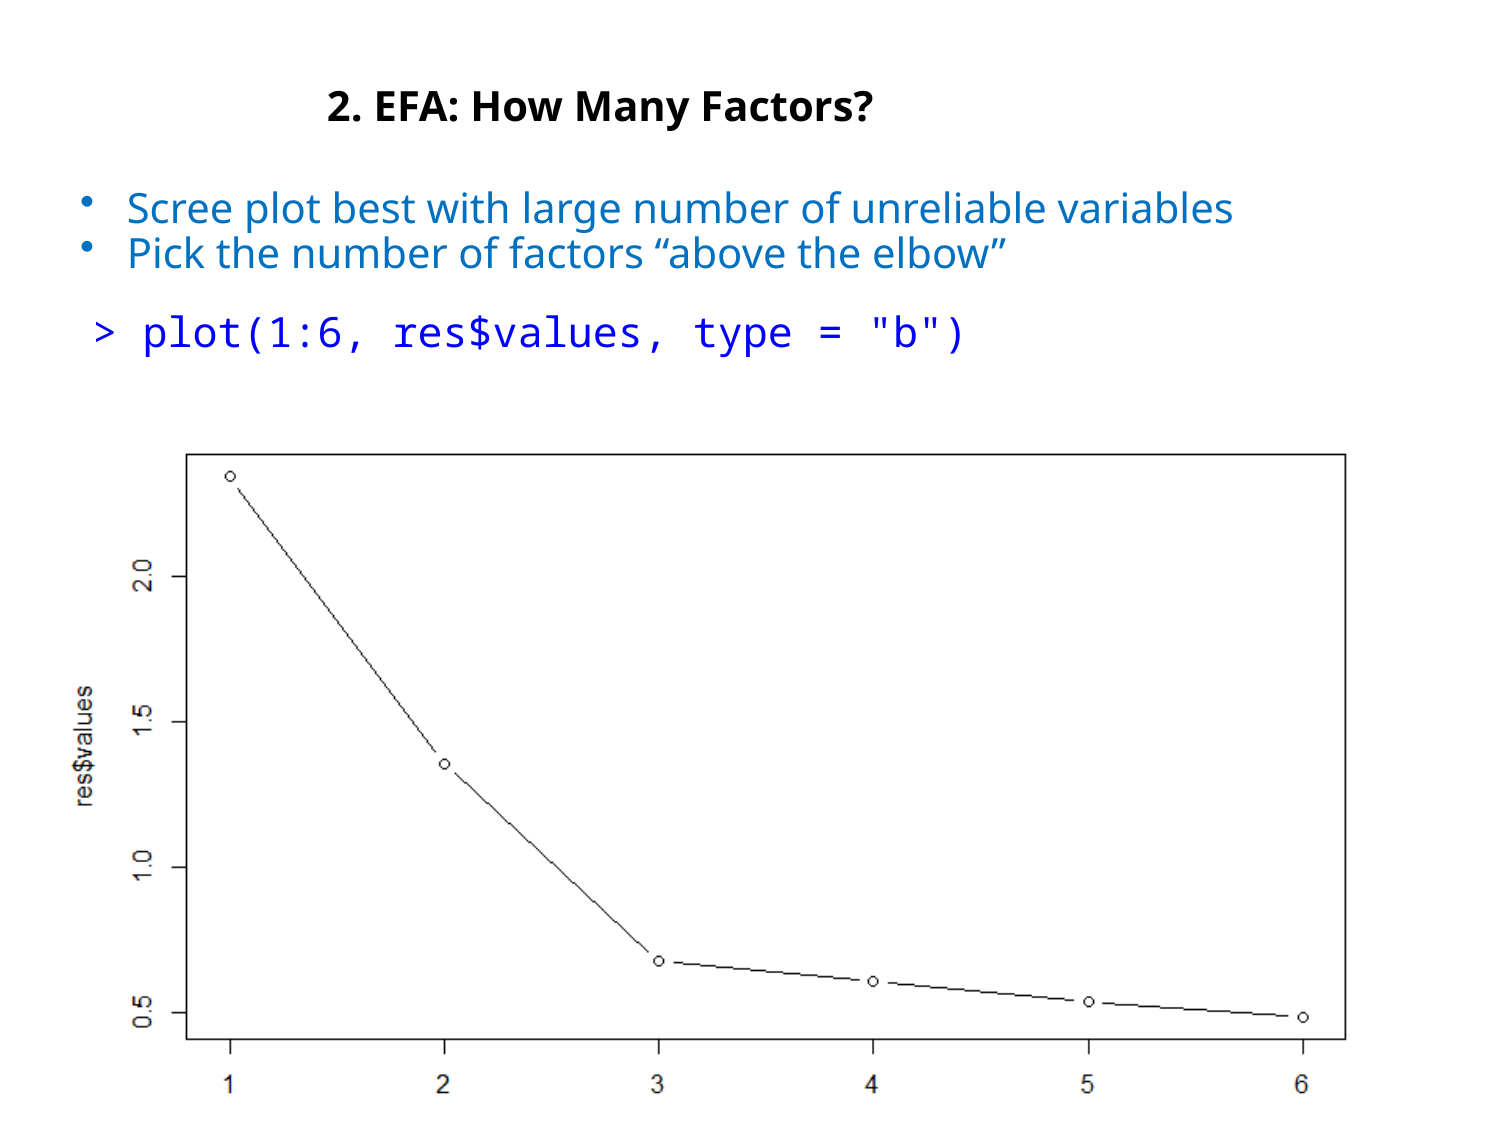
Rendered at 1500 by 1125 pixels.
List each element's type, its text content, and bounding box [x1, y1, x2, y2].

table_header > plot(1:6, res$values, type = "b") [85, 303, 1435, 370]
text_box Scree plot best with large number of unreliable variables Pick the number of factors “above the elbow” [64, 184, 1377, 431]
text_box 2. EFA: How Many Factors? [311, 61, 1435, 149]
picture [64, 432, 1409, 1125]
